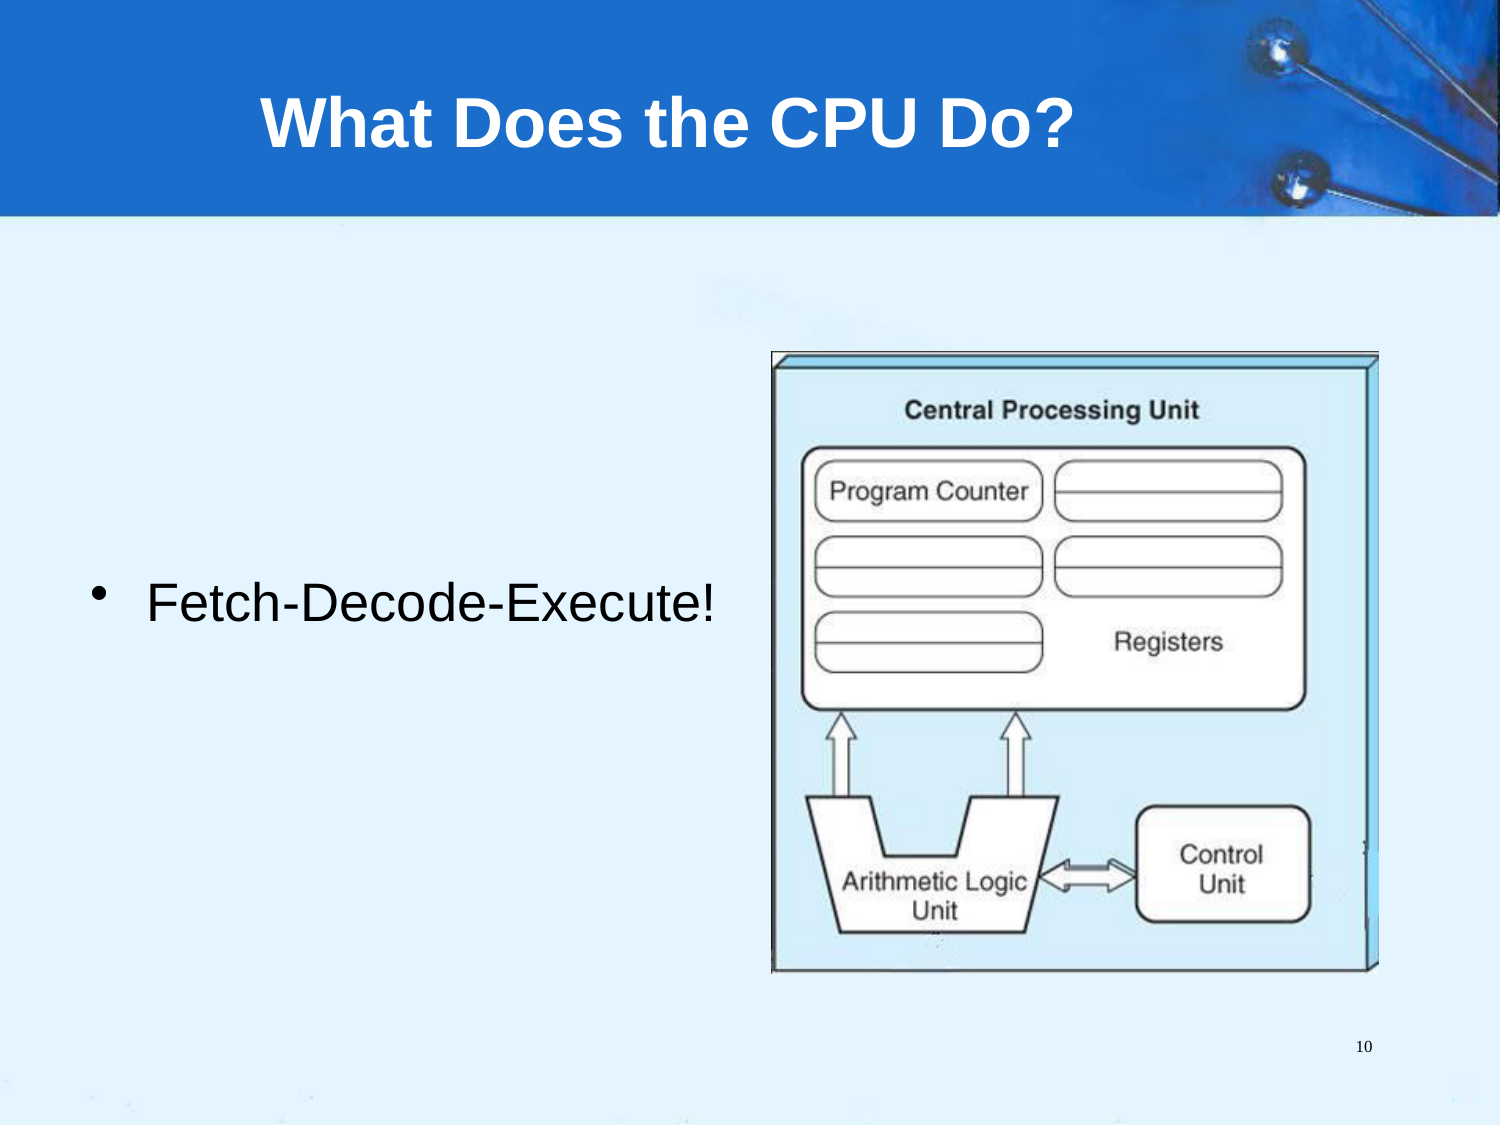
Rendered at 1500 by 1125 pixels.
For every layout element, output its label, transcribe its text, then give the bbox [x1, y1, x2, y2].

title What Does the CPU Do? [112, 37, 1226, 201]
list Fetch-Decode-Execute! [74, 299, 751, 1001]
picture [0, 0, 1500, 1125]
text_box 10 [1074, 1024, 1388, 1100]
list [771, 351, 1379, 974]
